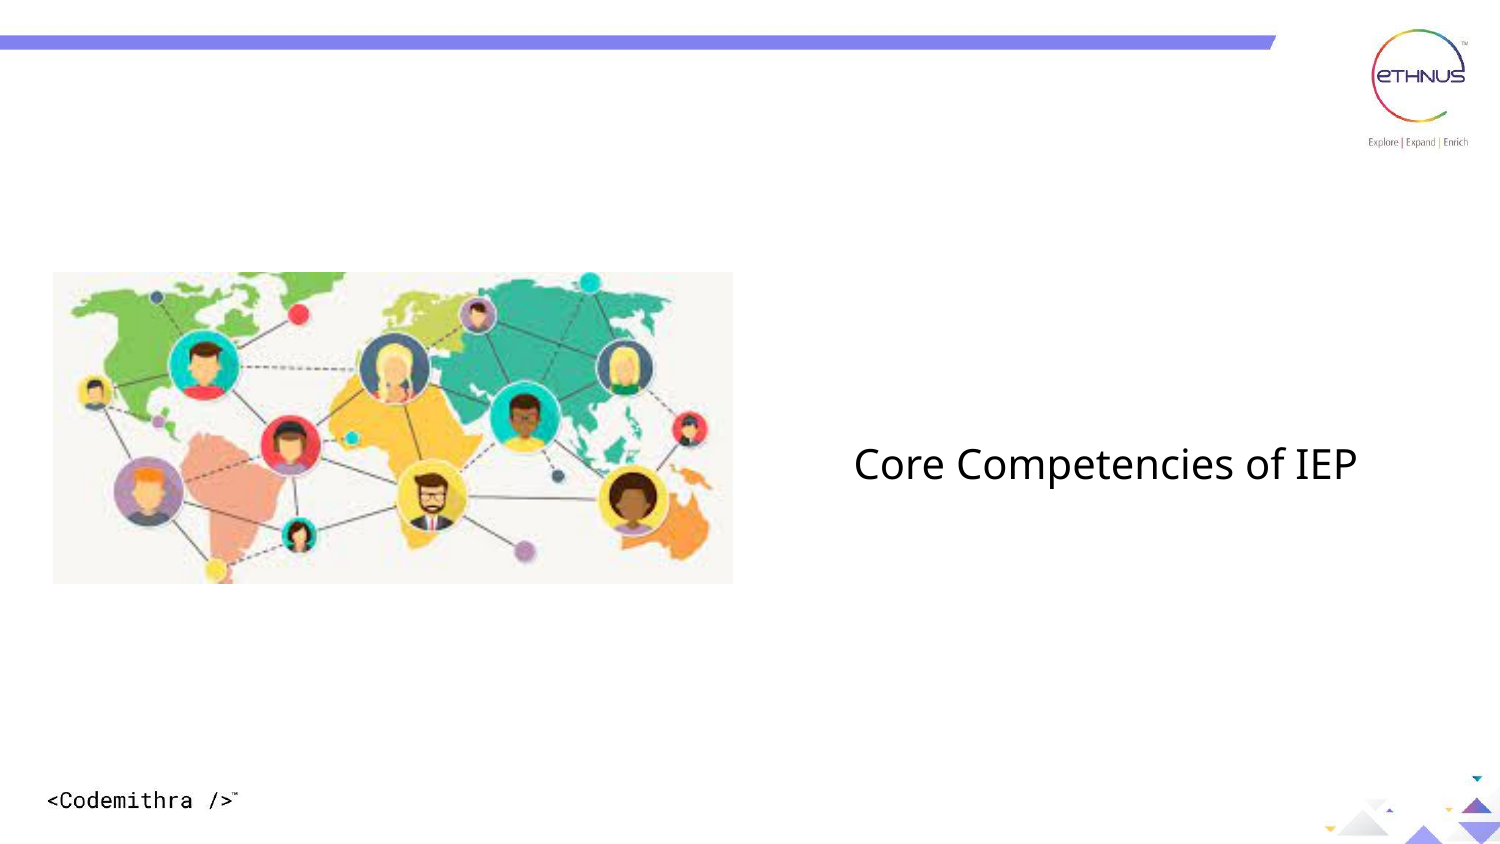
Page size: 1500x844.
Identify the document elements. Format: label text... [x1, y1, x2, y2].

picture [0, 1, 1500, 844]
text_box ANALYTICAL WRITING [53, 38, 518, 117]
text_box Core Competencies of IEP [672, 237, 1500, 667]
